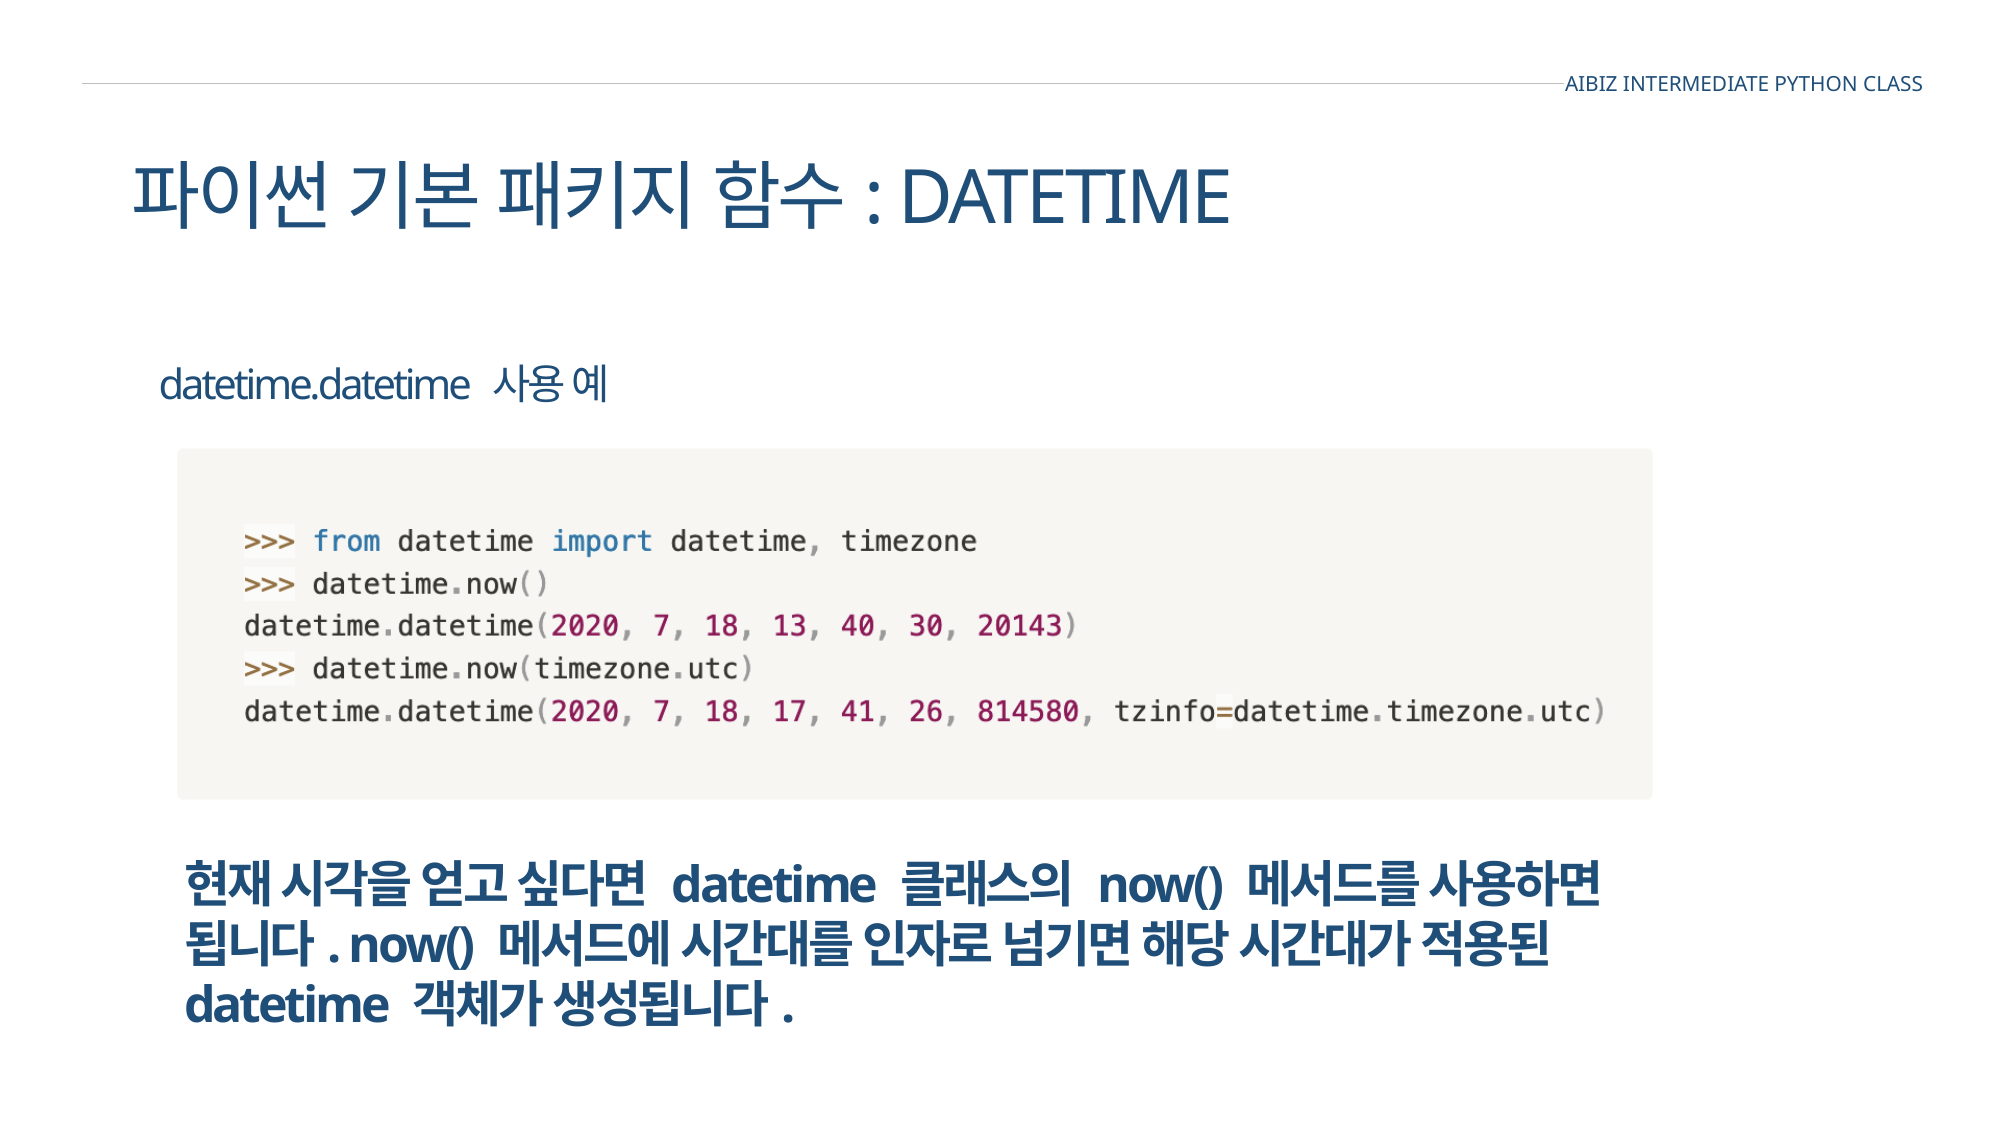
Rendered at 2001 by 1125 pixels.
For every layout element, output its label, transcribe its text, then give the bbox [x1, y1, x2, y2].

picture [169, 435, 1662, 809]
text_box datetime.datetime 사용 예 [143, 350, 626, 415]
text_box 현재 시각을 얻고 싶다면 datetime 클래스의 now() 메서드를 사용하면 됩니다. now() 메서드에 시간대를 인자로 넘기면 해당 시간대가 적용된 datetime 객체가 생성됩니다. [169, 845, 1706, 1040]
text_box 파이썬 기본 패키지 함수: DATETIME [116, 141, 1248, 247]
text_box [81, 63, 1939, 104]
